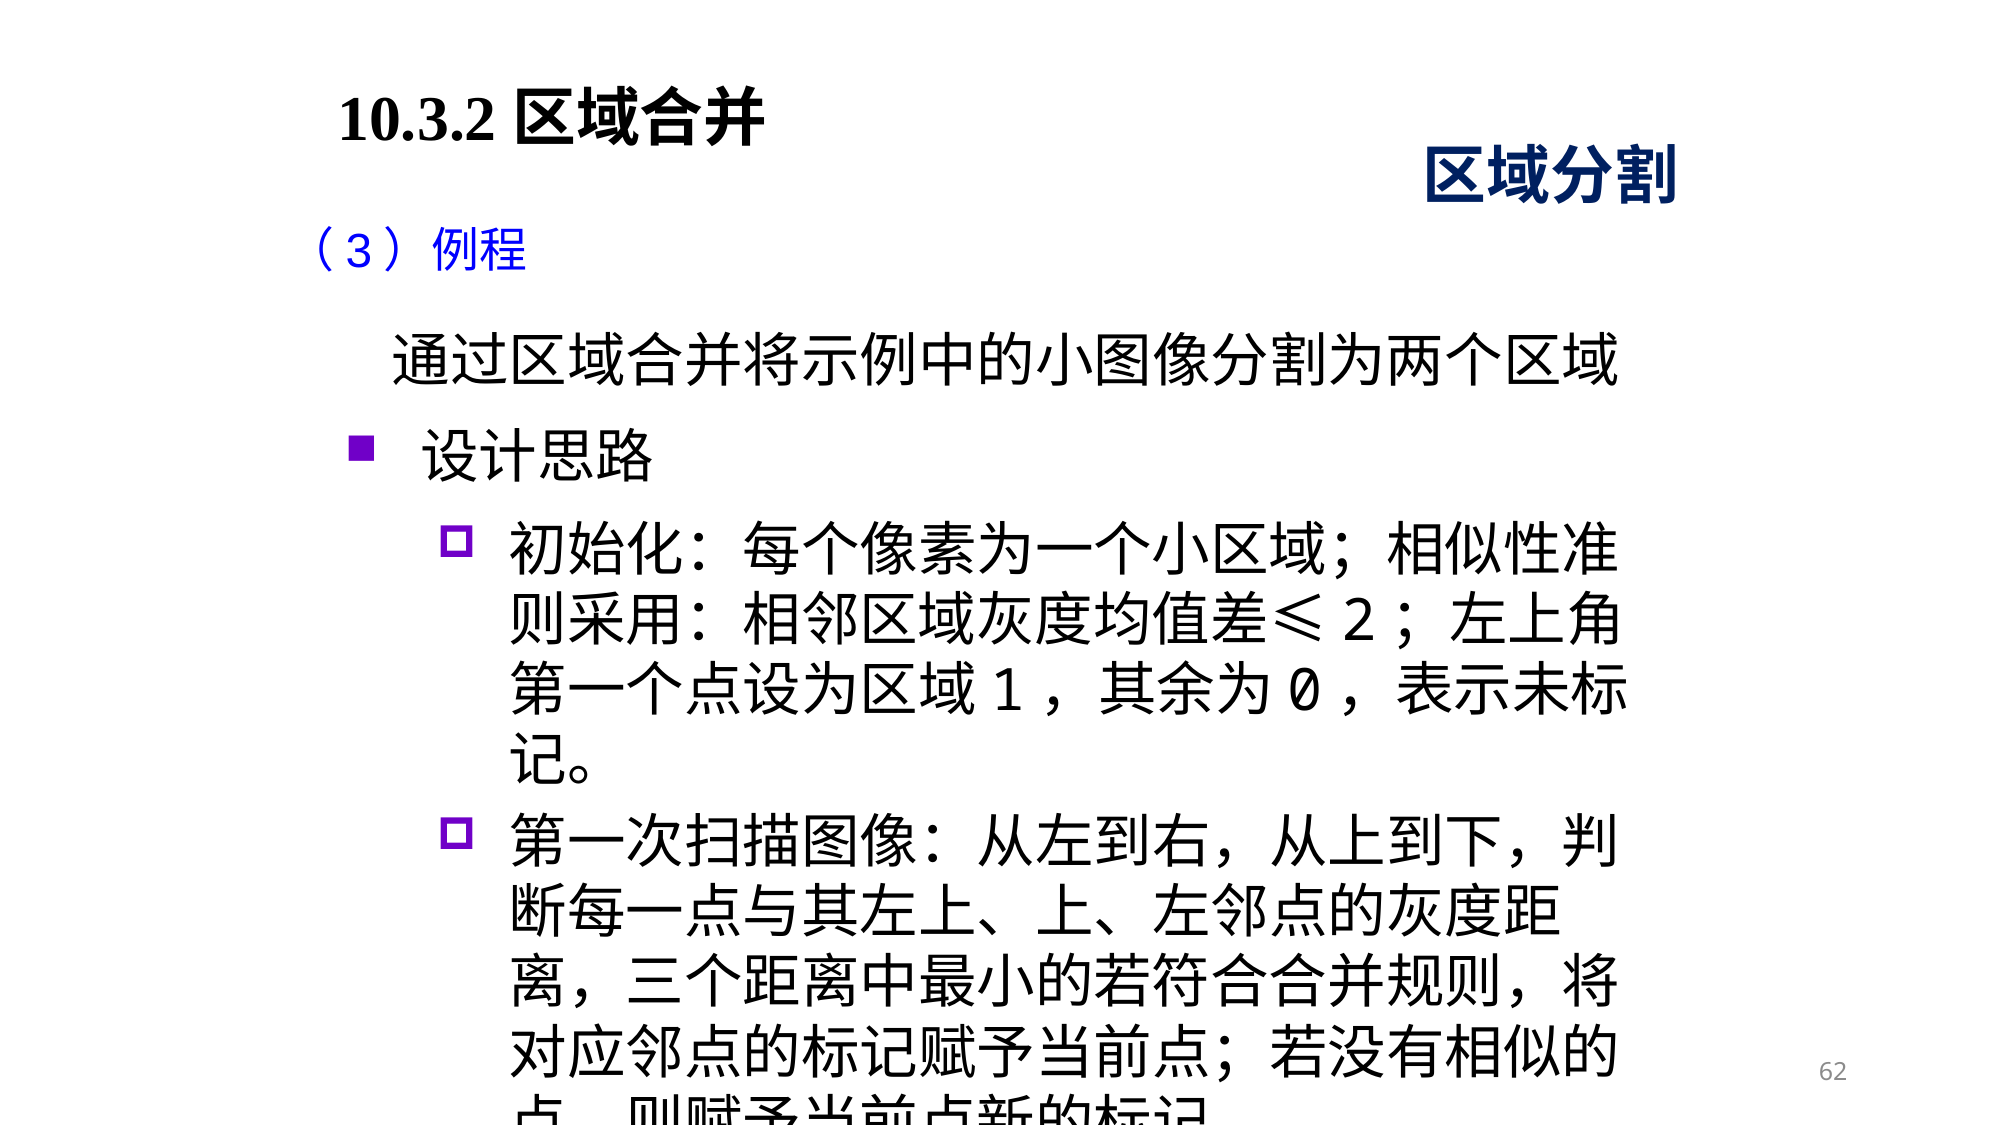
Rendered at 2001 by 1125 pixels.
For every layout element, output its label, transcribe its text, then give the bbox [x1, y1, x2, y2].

slide_number 62 [1678, 1042, 1863, 1103]
text_box 初始化：每个像素为一个小区域；相似性准则采用：相邻区域灰度均值差≤2；左上角第一个点设为区域1，其余为0，表示未标记。 第一次扫描图像：从左到右，从上到下，判断每一点与其左上、上、左邻点的灰度距离，三个距离中最小的若符合合并规则，将对应邻点的标记赋予当前点；若没有相似的点，则赋予当前点新的标记。 [397, 502, 1678, 1125]
text_box 区域分割 [1414, 140, 1678, 206]
text_box 通过区域合并将示例中的小图像分割为两个区域 [352, 313, 1648, 404]
text_box （3）例程 [267, 209, 547, 287]
text_box 设计思路 [310, 411, 683, 497]
text_box 10.3.2区域合并 [322, 50, 1377, 180]
